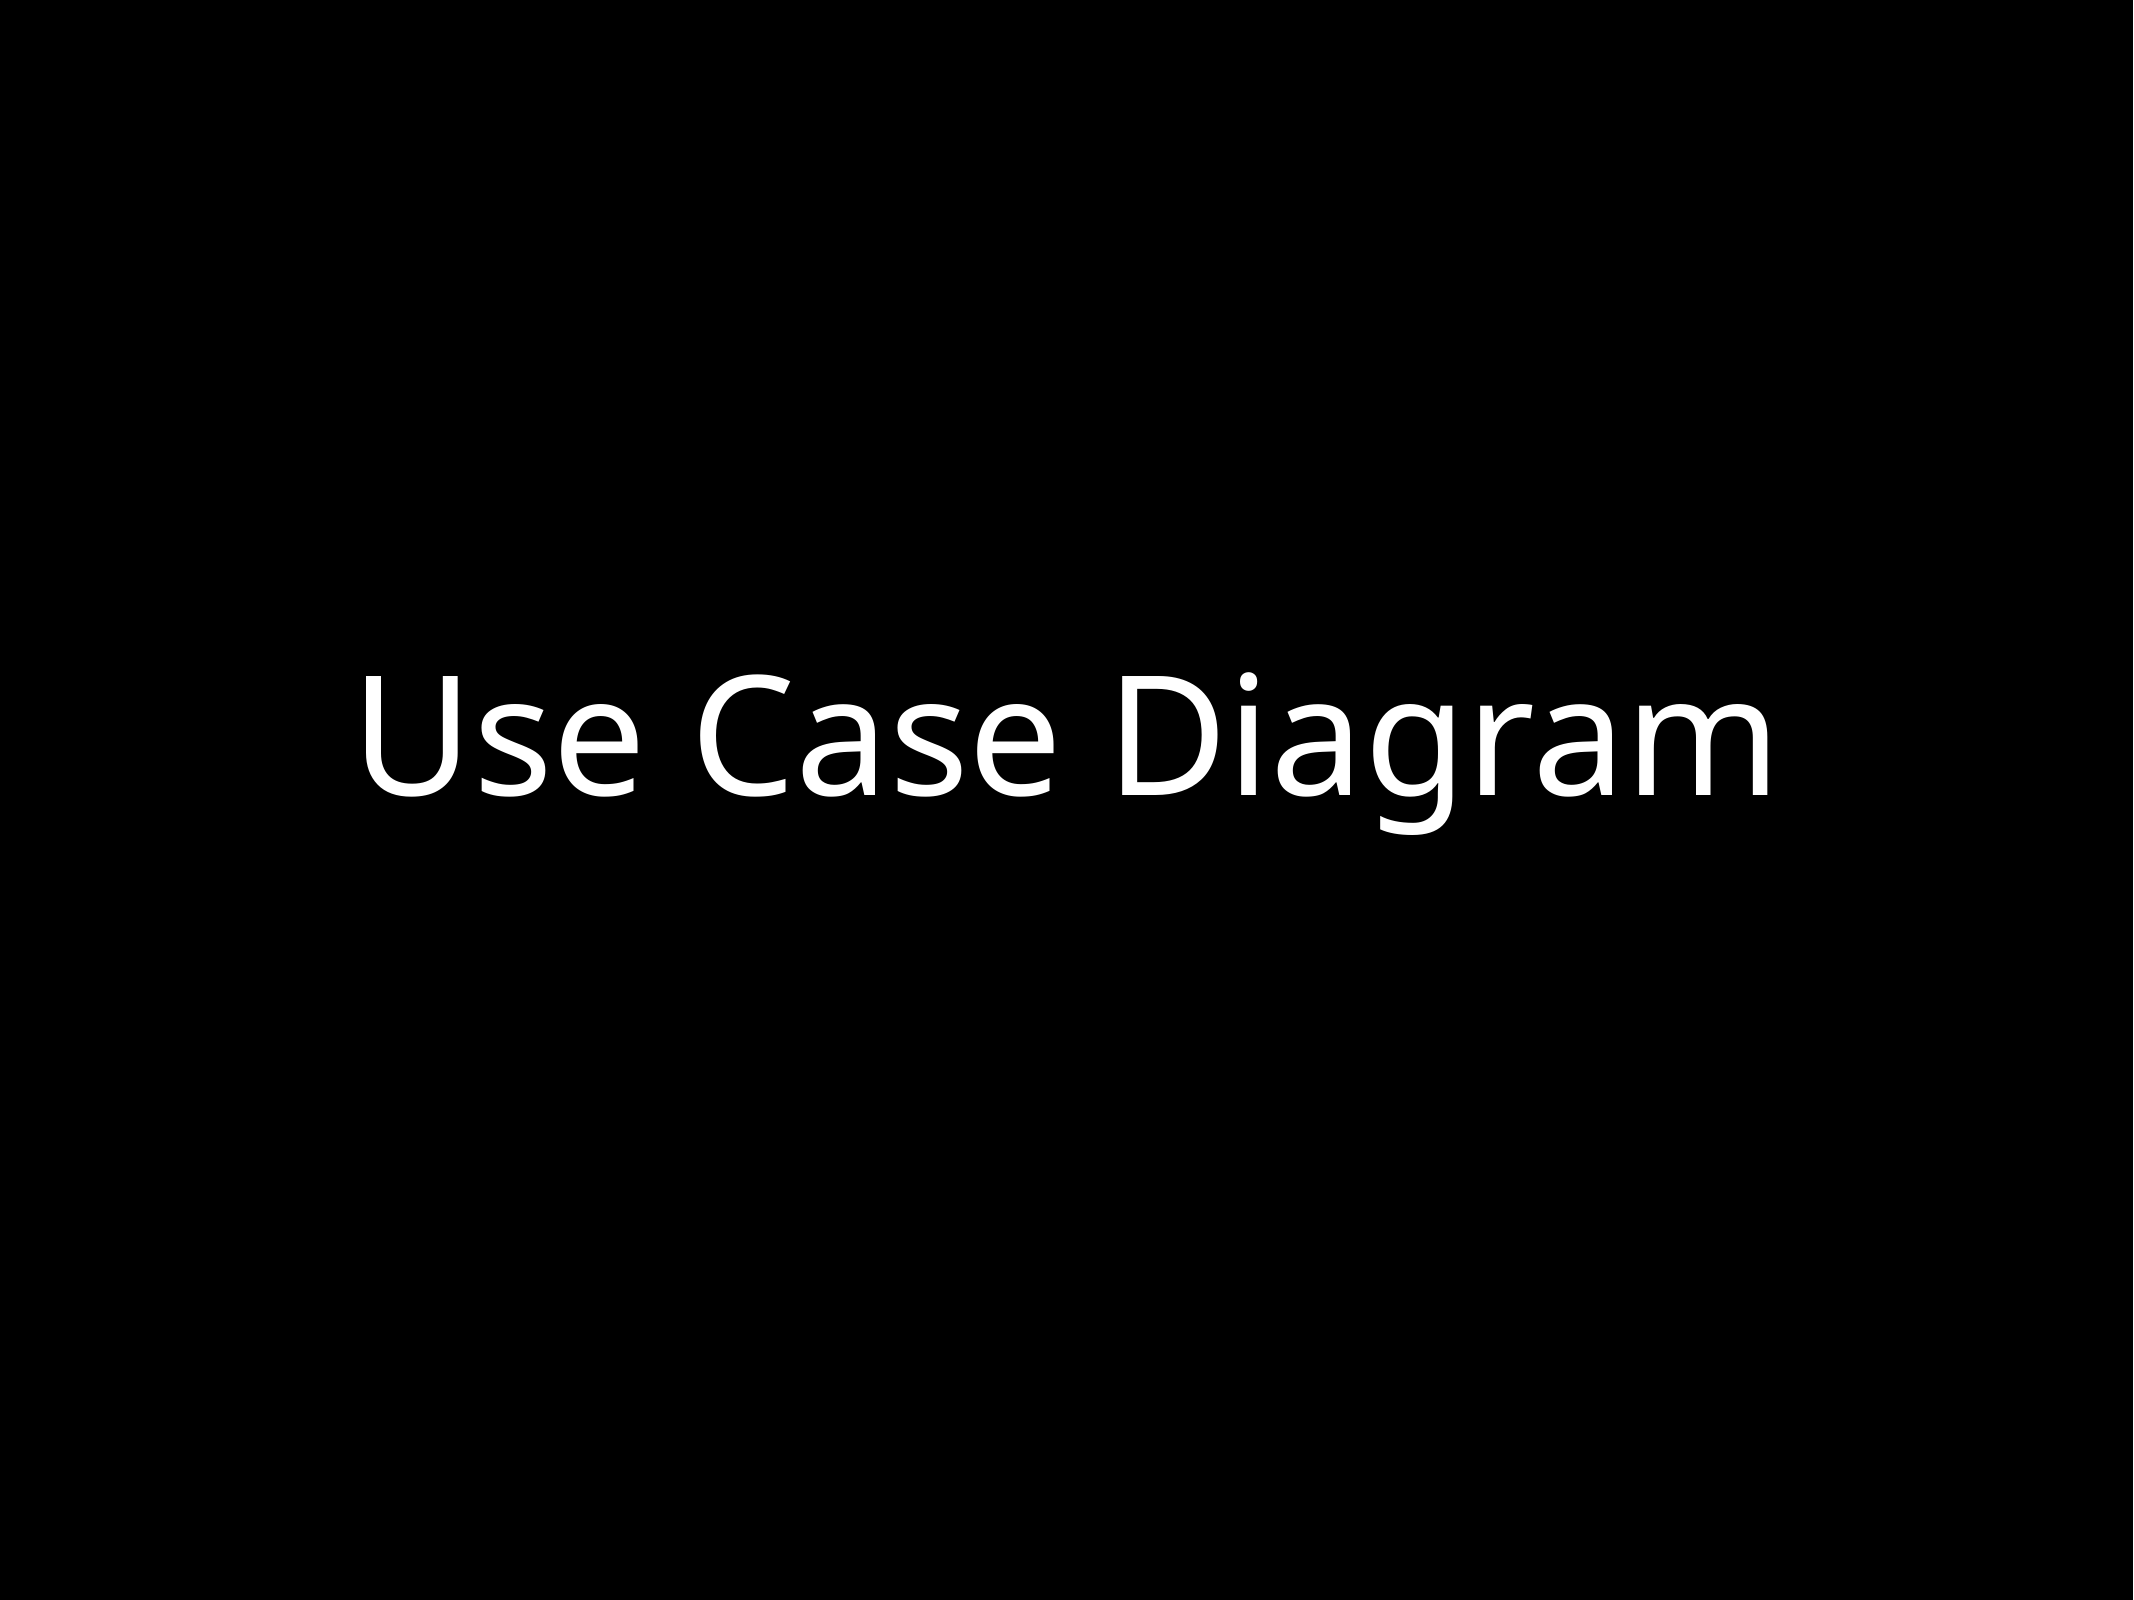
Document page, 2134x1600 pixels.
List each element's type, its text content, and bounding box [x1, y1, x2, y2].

title Use Case Diagram [155, 551, 1978, 907]
